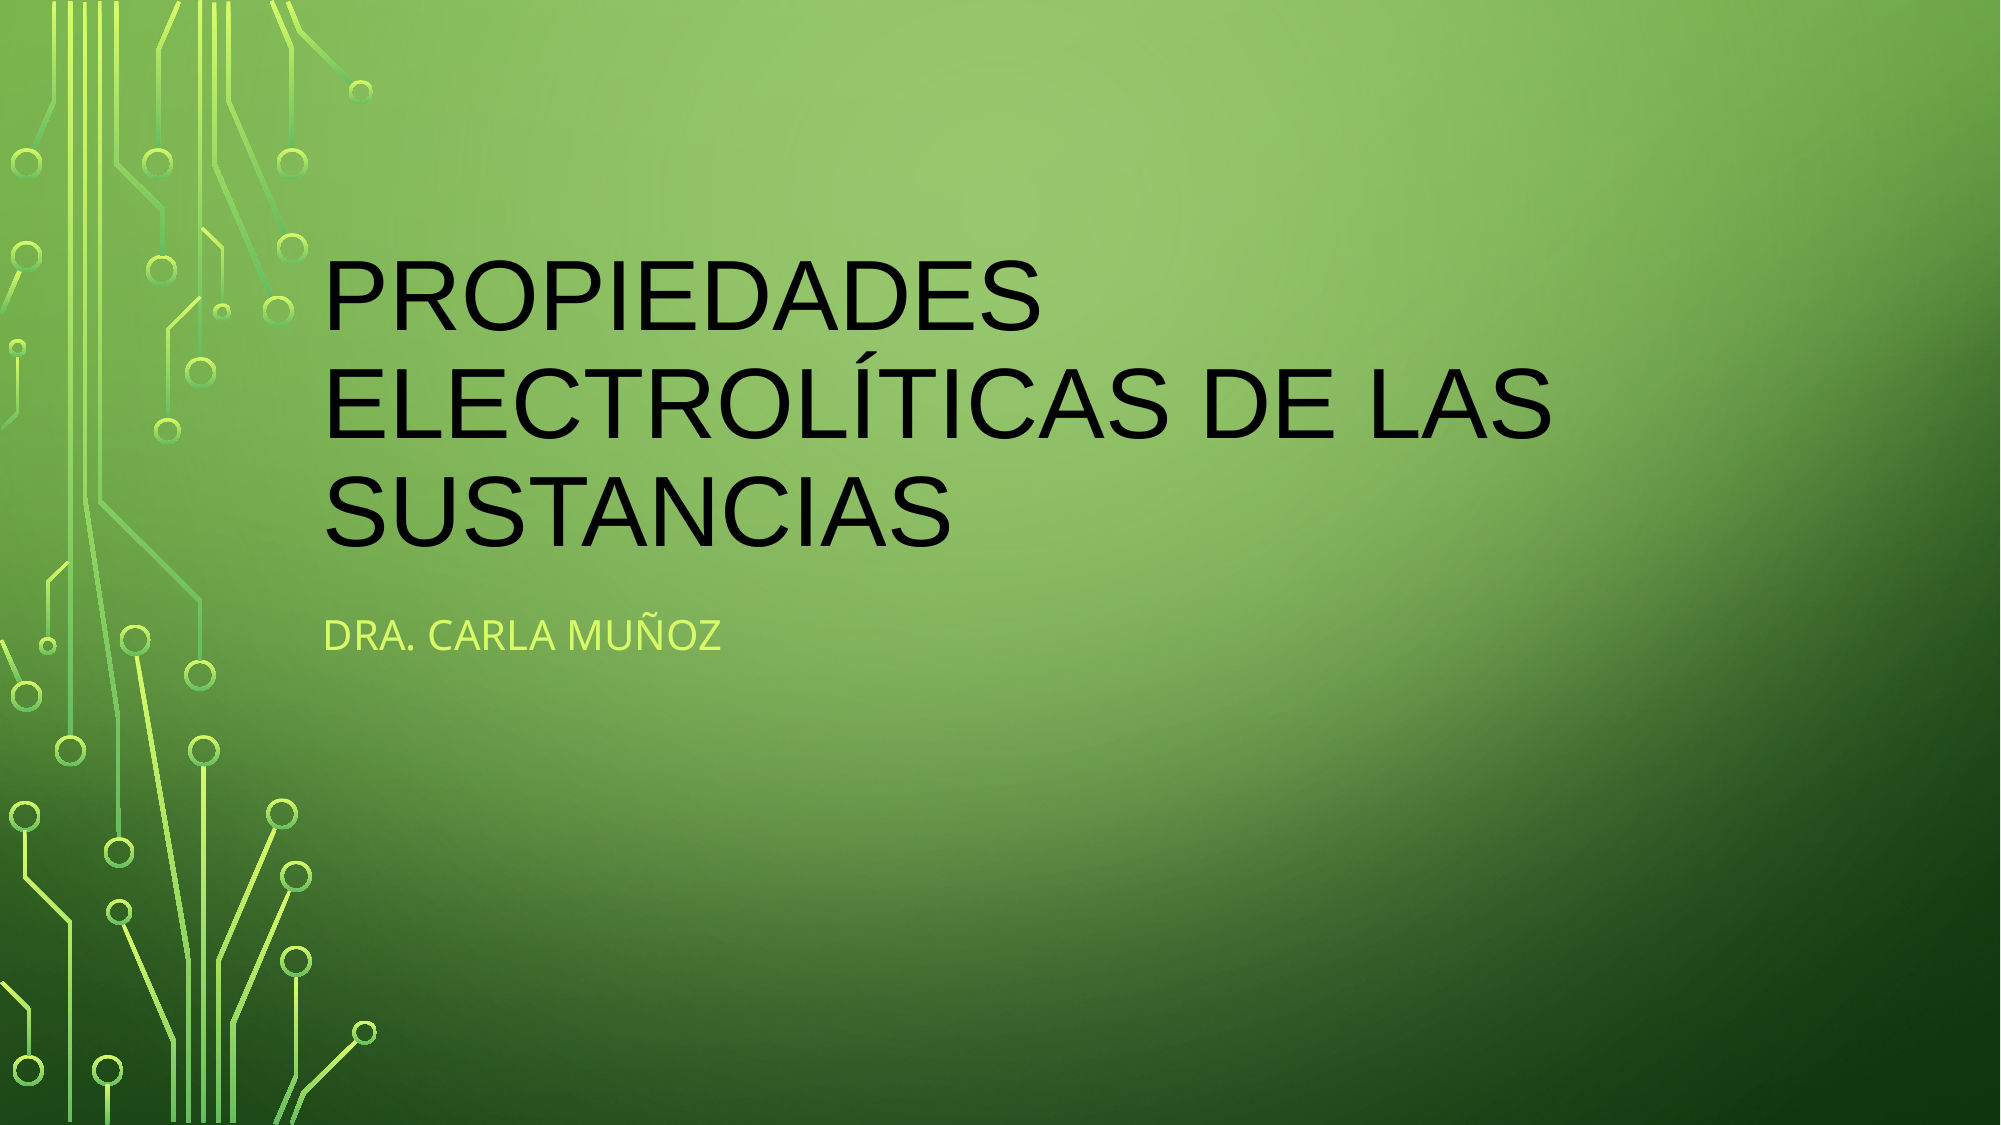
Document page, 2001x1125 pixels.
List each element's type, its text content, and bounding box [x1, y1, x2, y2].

title Propiedades Electrolíticas de las sustancias [307, 184, 1750, 576]
subtitle Dra. Carla Muñoz [307, 590, 1750, 863]
